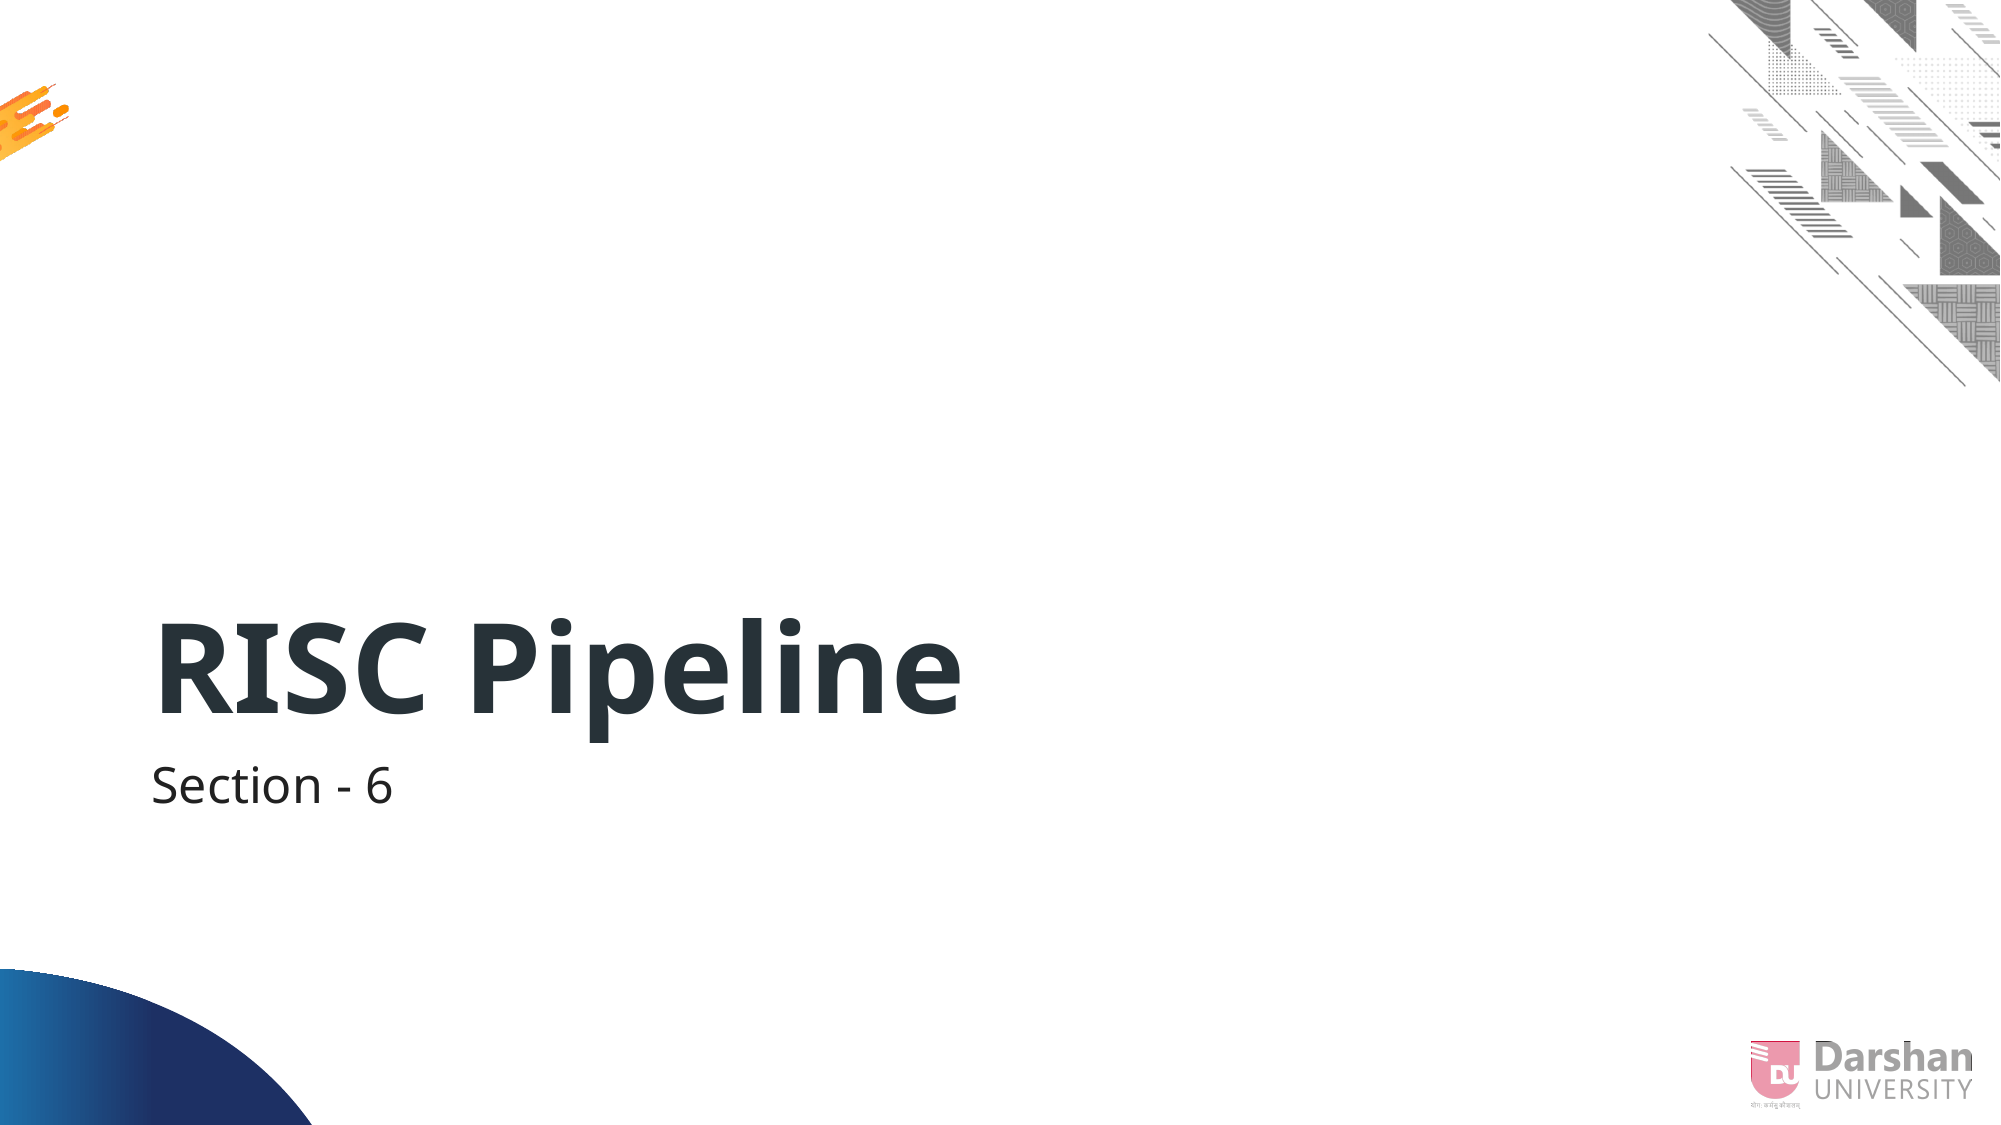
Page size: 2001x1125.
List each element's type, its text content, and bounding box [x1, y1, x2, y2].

list Section - 6 [136, 752, 1862, 999]
title RISC Pipeline [136, 280, 1862, 749]
table_cell E [1751, 1041, 1972, 1109]
picture [0, 65, 90, 193]
